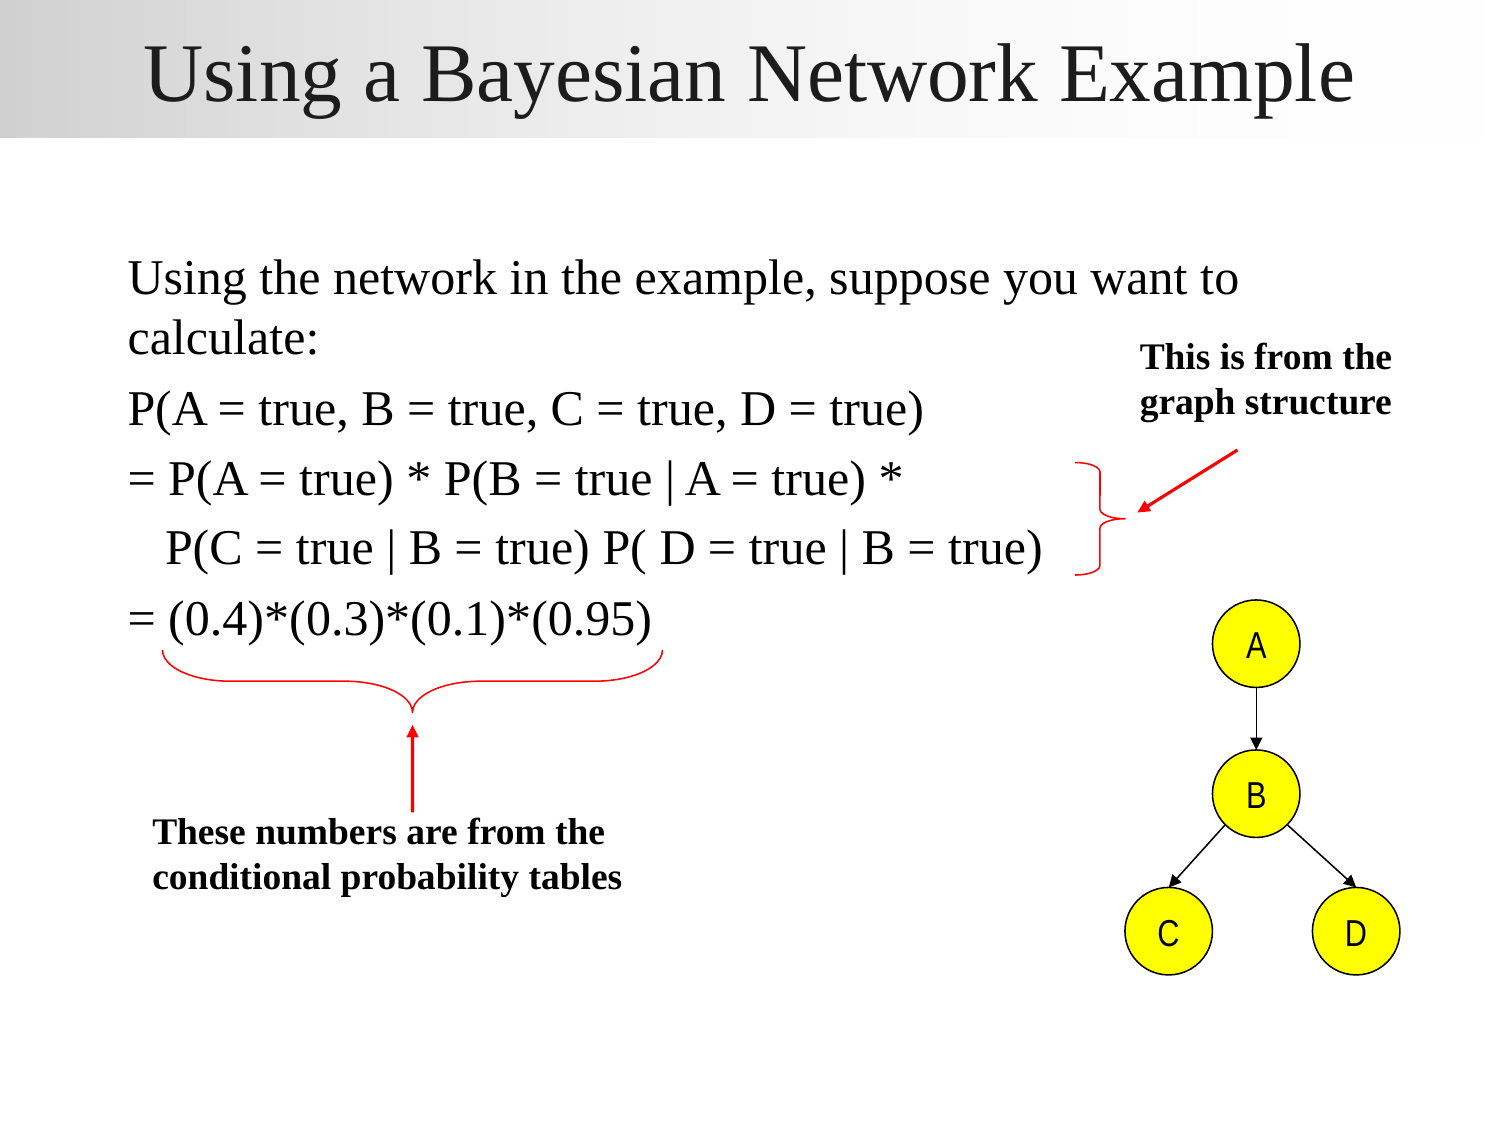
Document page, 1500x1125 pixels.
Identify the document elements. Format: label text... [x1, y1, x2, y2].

title Using a Bayesian Network Example [0, 0, 1500, 138]
text_box B [1212, 750, 1300, 838]
text_box These numbers are from the conditional probability tables [137, 799, 775, 905]
text_box This is from the graph structure [1125, 324, 1475, 430]
text_box [162, 649, 663, 713]
text_box [1137, 449, 1238, 513]
text_box C [1124, 887, 1213, 975]
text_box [1286, 824, 1357, 888]
text_box [1074, 462, 1126, 576]
list Using the network in the example, suppose you want to calculate: P(A = true, B = true, C = true, D = true) = P(A = true) * P(B = true | A = true) * P(C = true | B = true) P( D = true | B = true) = (0.4)*(0.3)*(0.1)*(0.95) [112, 237, 1388, 663]
text_box D [1312, 887, 1400, 975]
text_box A [1212, 599, 1300, 688]
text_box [1168, 824, 1226, 888]
text_box [406, 724, 419, 813]
